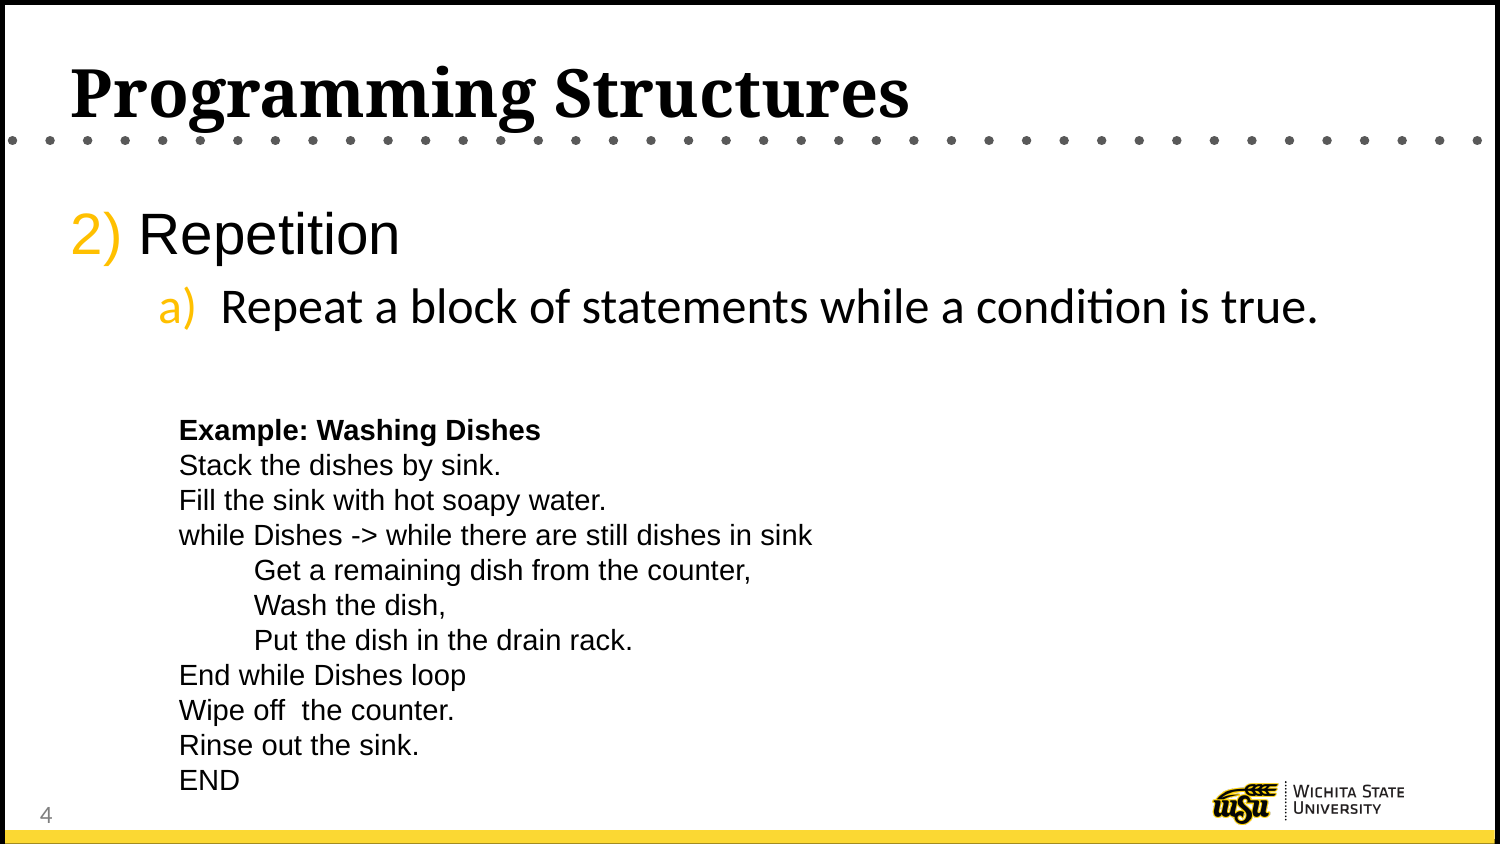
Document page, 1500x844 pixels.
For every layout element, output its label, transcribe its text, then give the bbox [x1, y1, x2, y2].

text_box Example: Washing Dishes Stack the dishes by sink. Fill the sink with hot soapy water. while Dishes -> while there are still dishes in sink Get a remaining dish from the counter, Wash the dish, Put the dish in the drain rack. End while Dishes loop Wipe off the counter. Rinse out the sink. END [163, 396, 874, 788]
list 2) Repetition Repeat a block of statements while a condition is true. [55, 196, 1406, 754]
title Programming Structures [55, 33, 1450, 138]
picture [1212, 781, 1404, 825]
